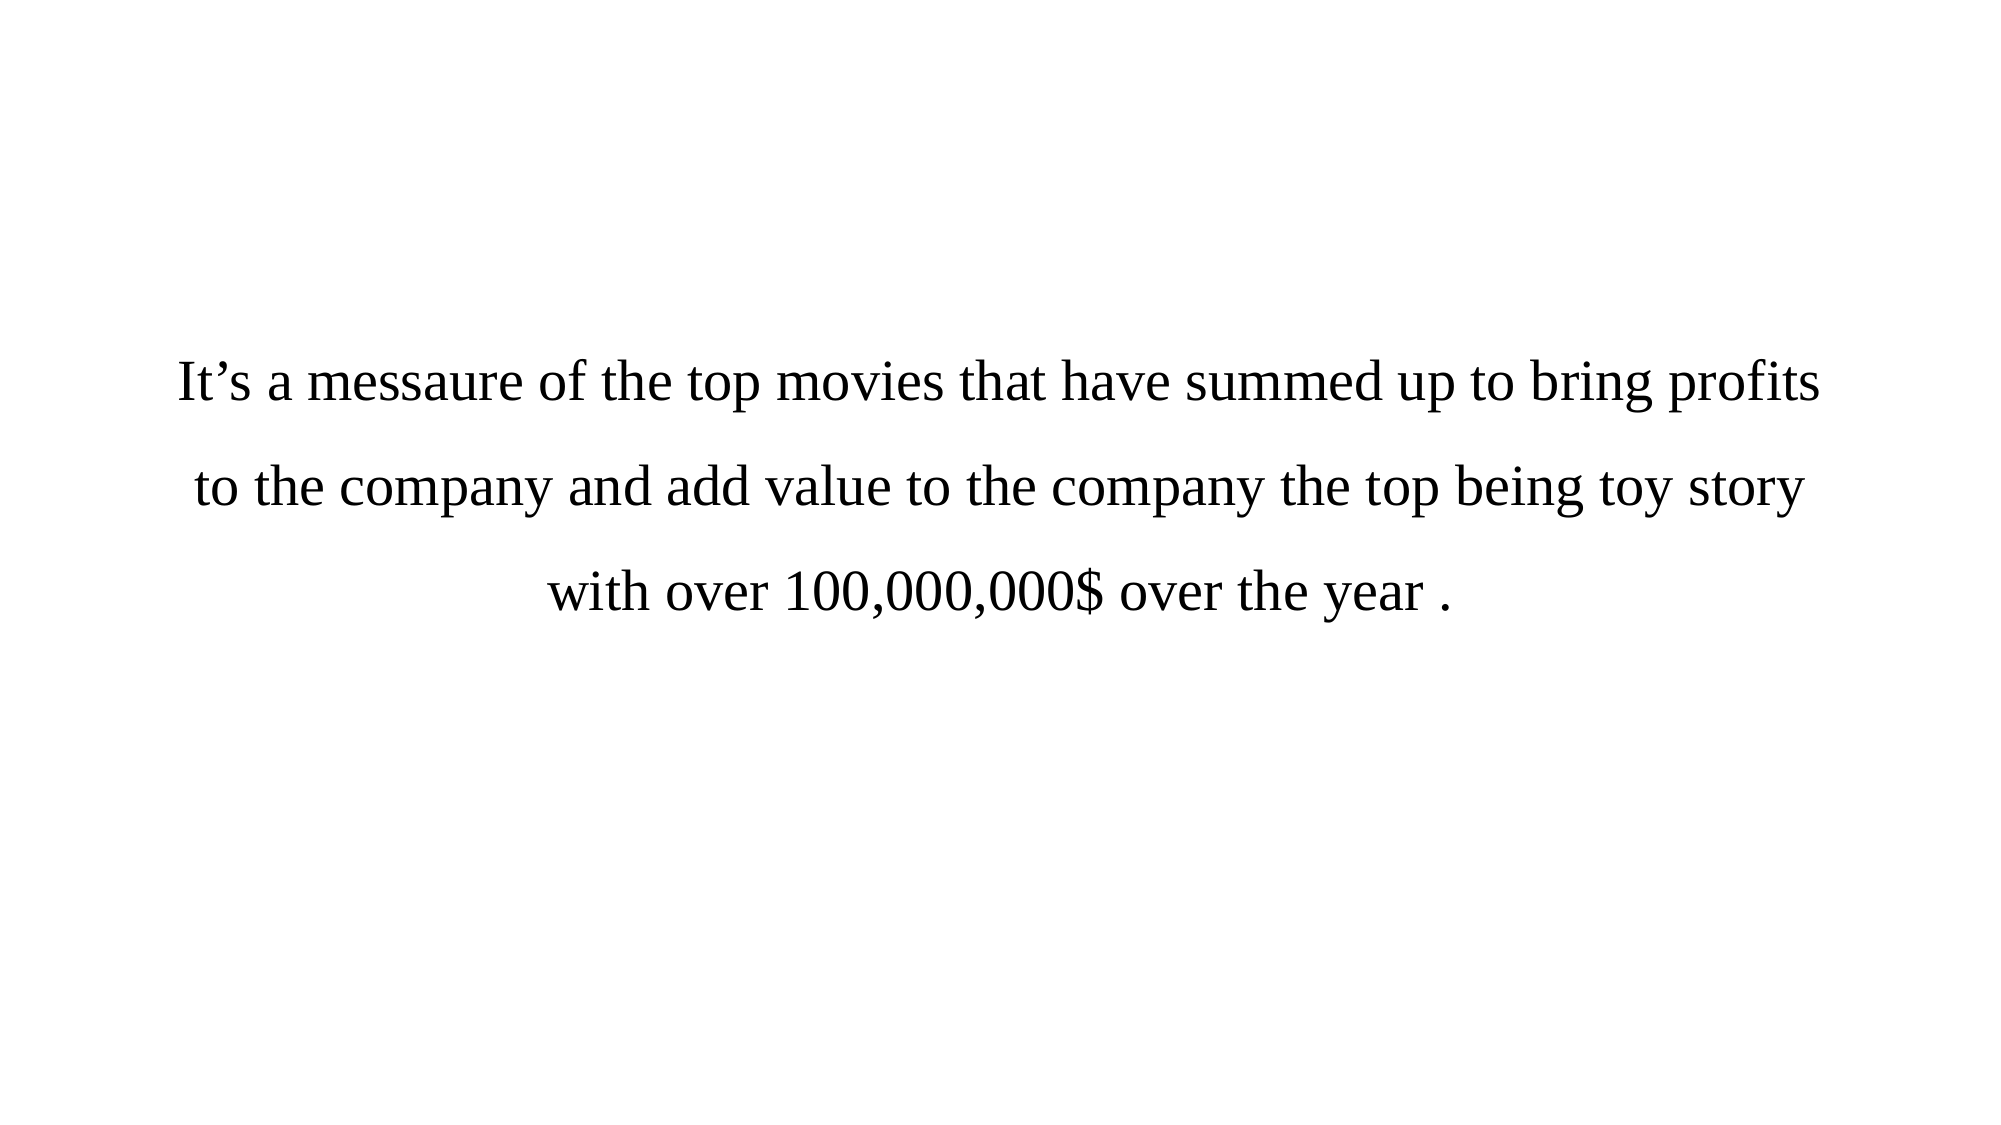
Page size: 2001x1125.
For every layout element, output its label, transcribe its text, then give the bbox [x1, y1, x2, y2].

list It’s a messaure of the top movies that have summed up to bring profits to the company and add value to the company the top being toy story with over 100,000,000$ over the year . [137, 299, 1863, 1014]
